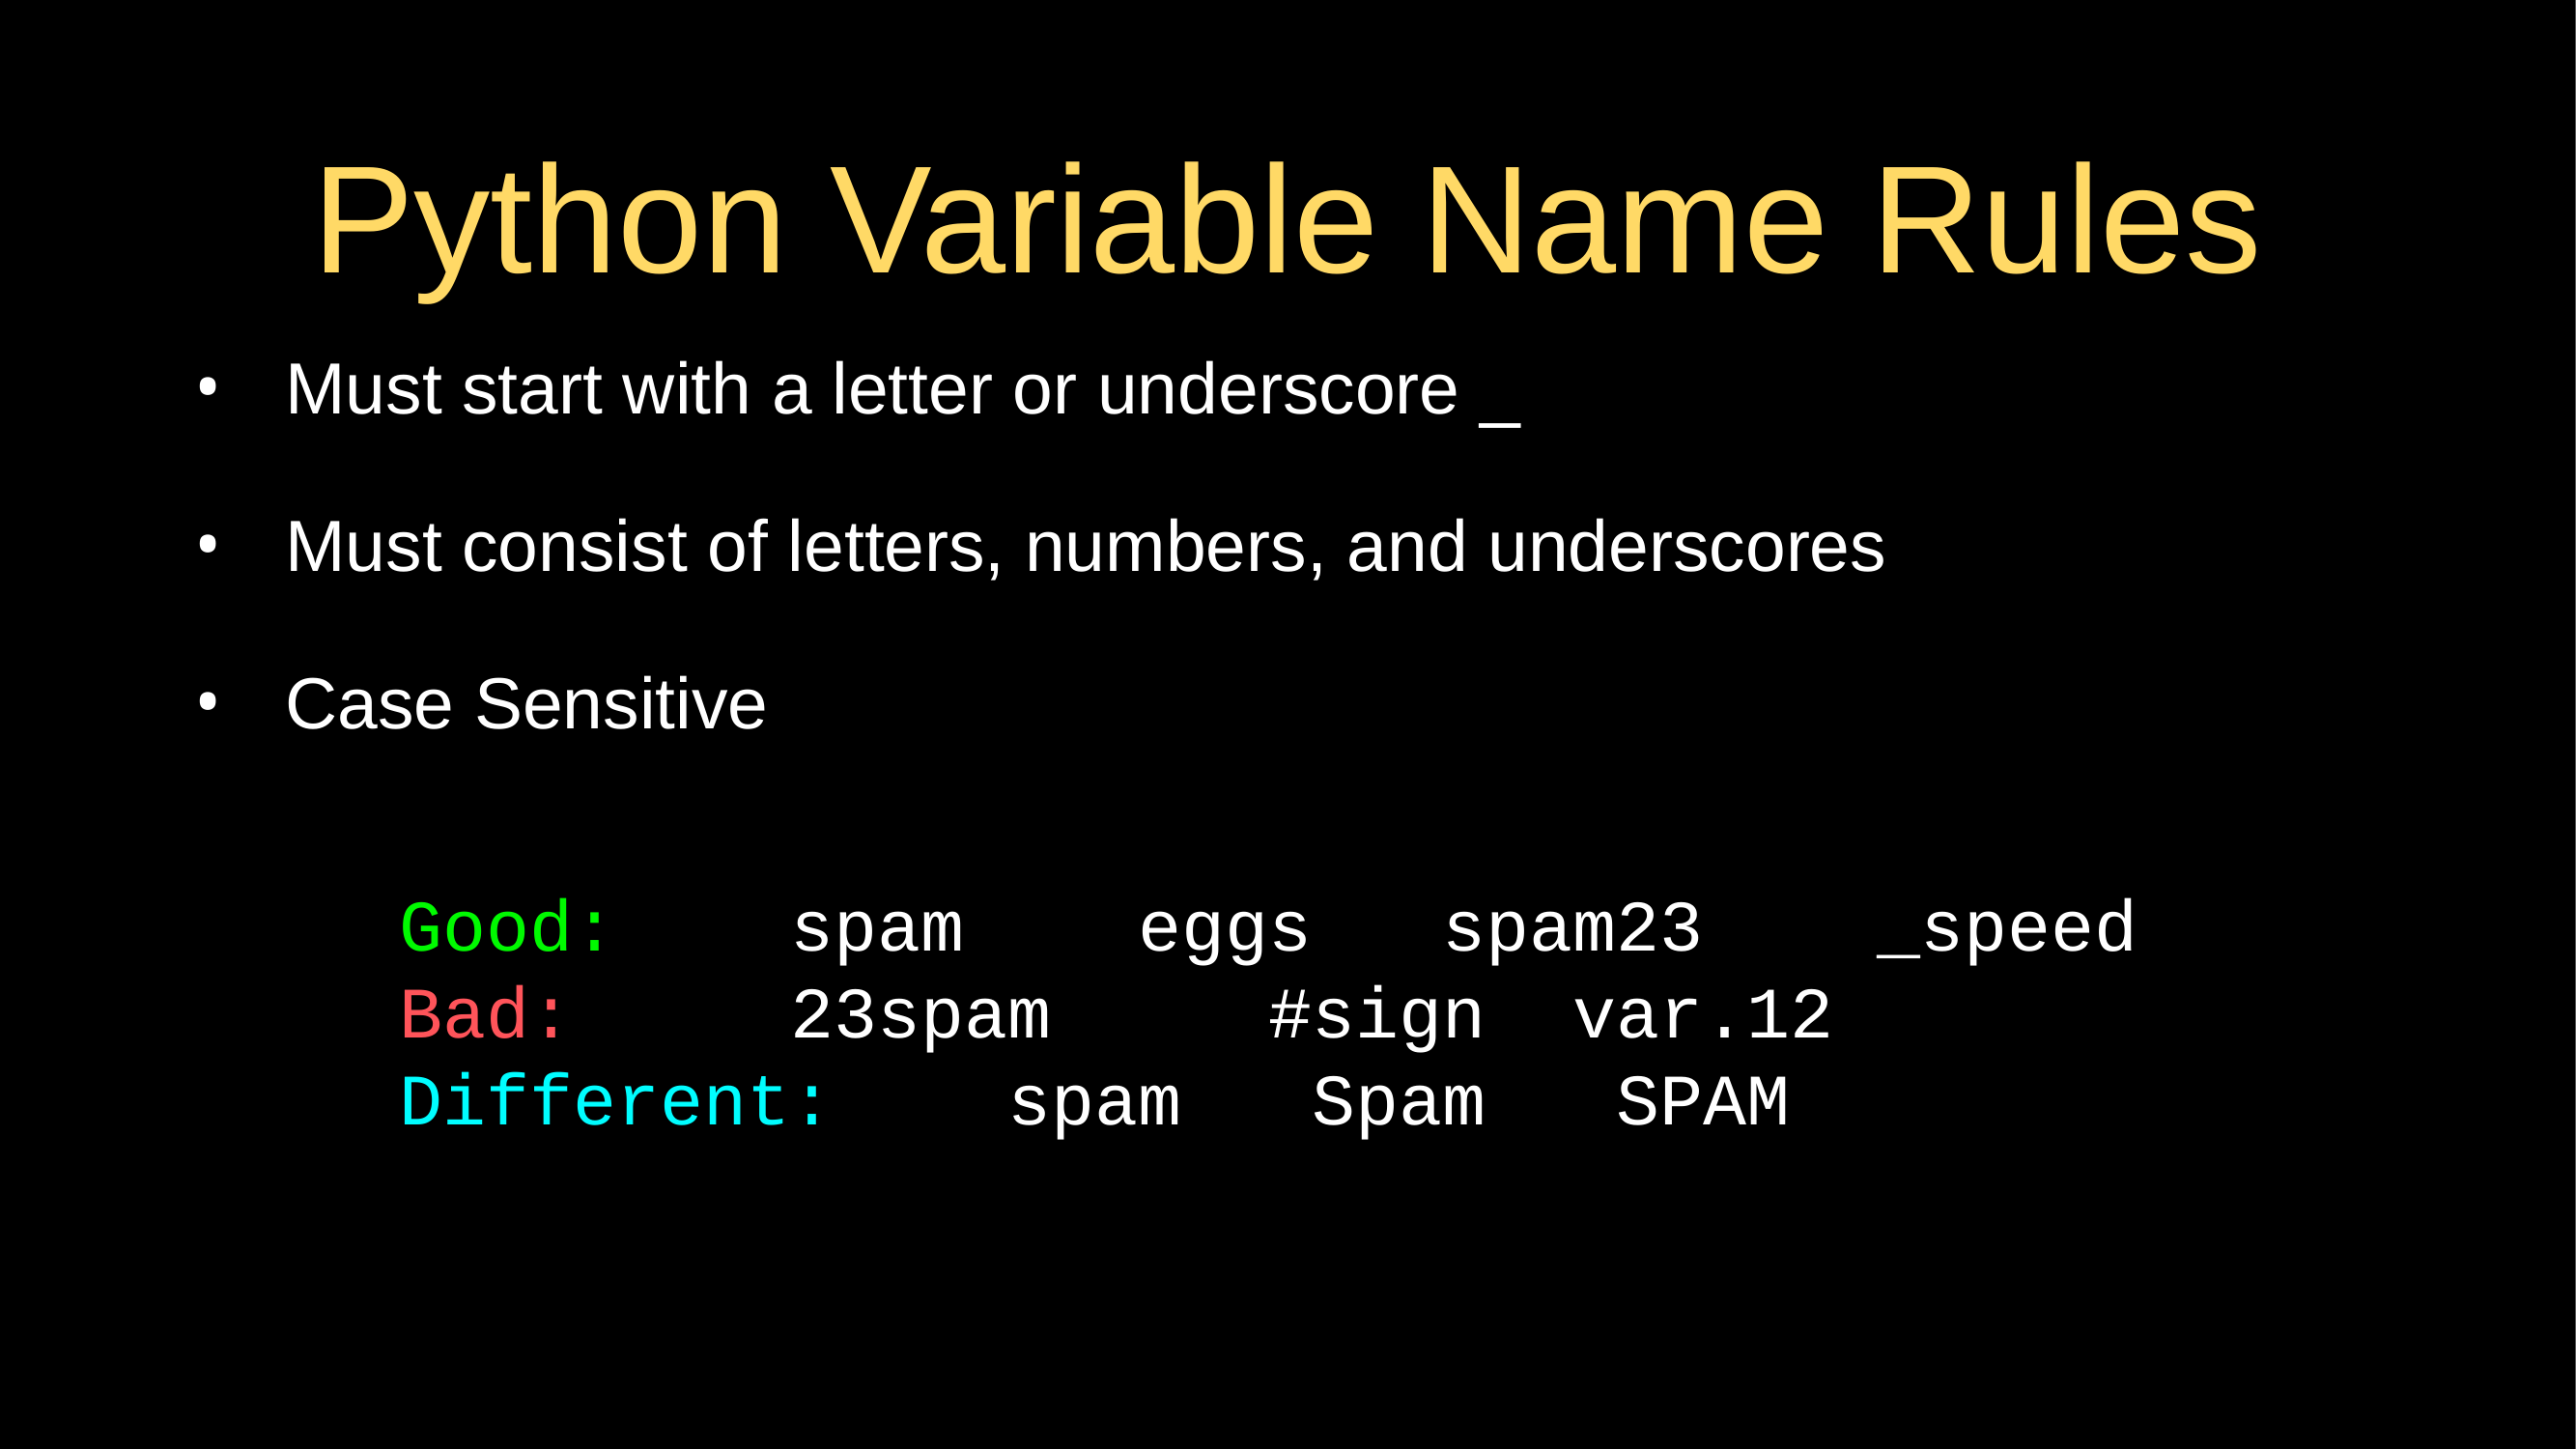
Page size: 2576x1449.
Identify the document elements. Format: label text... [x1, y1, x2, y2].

text_box Good: spam eggs spam23 _speed Bad: 23spam #sign var.12 Different: spam Spam SPAM [385, 871, 2153, 1148]
list Must start with a letter or underscore _ Must consist of letters, numbers, and underscores Case Sensitive [128, 338, 2448, 834]
title Python Variable Name Rules [128, 124, 2448, 300]
